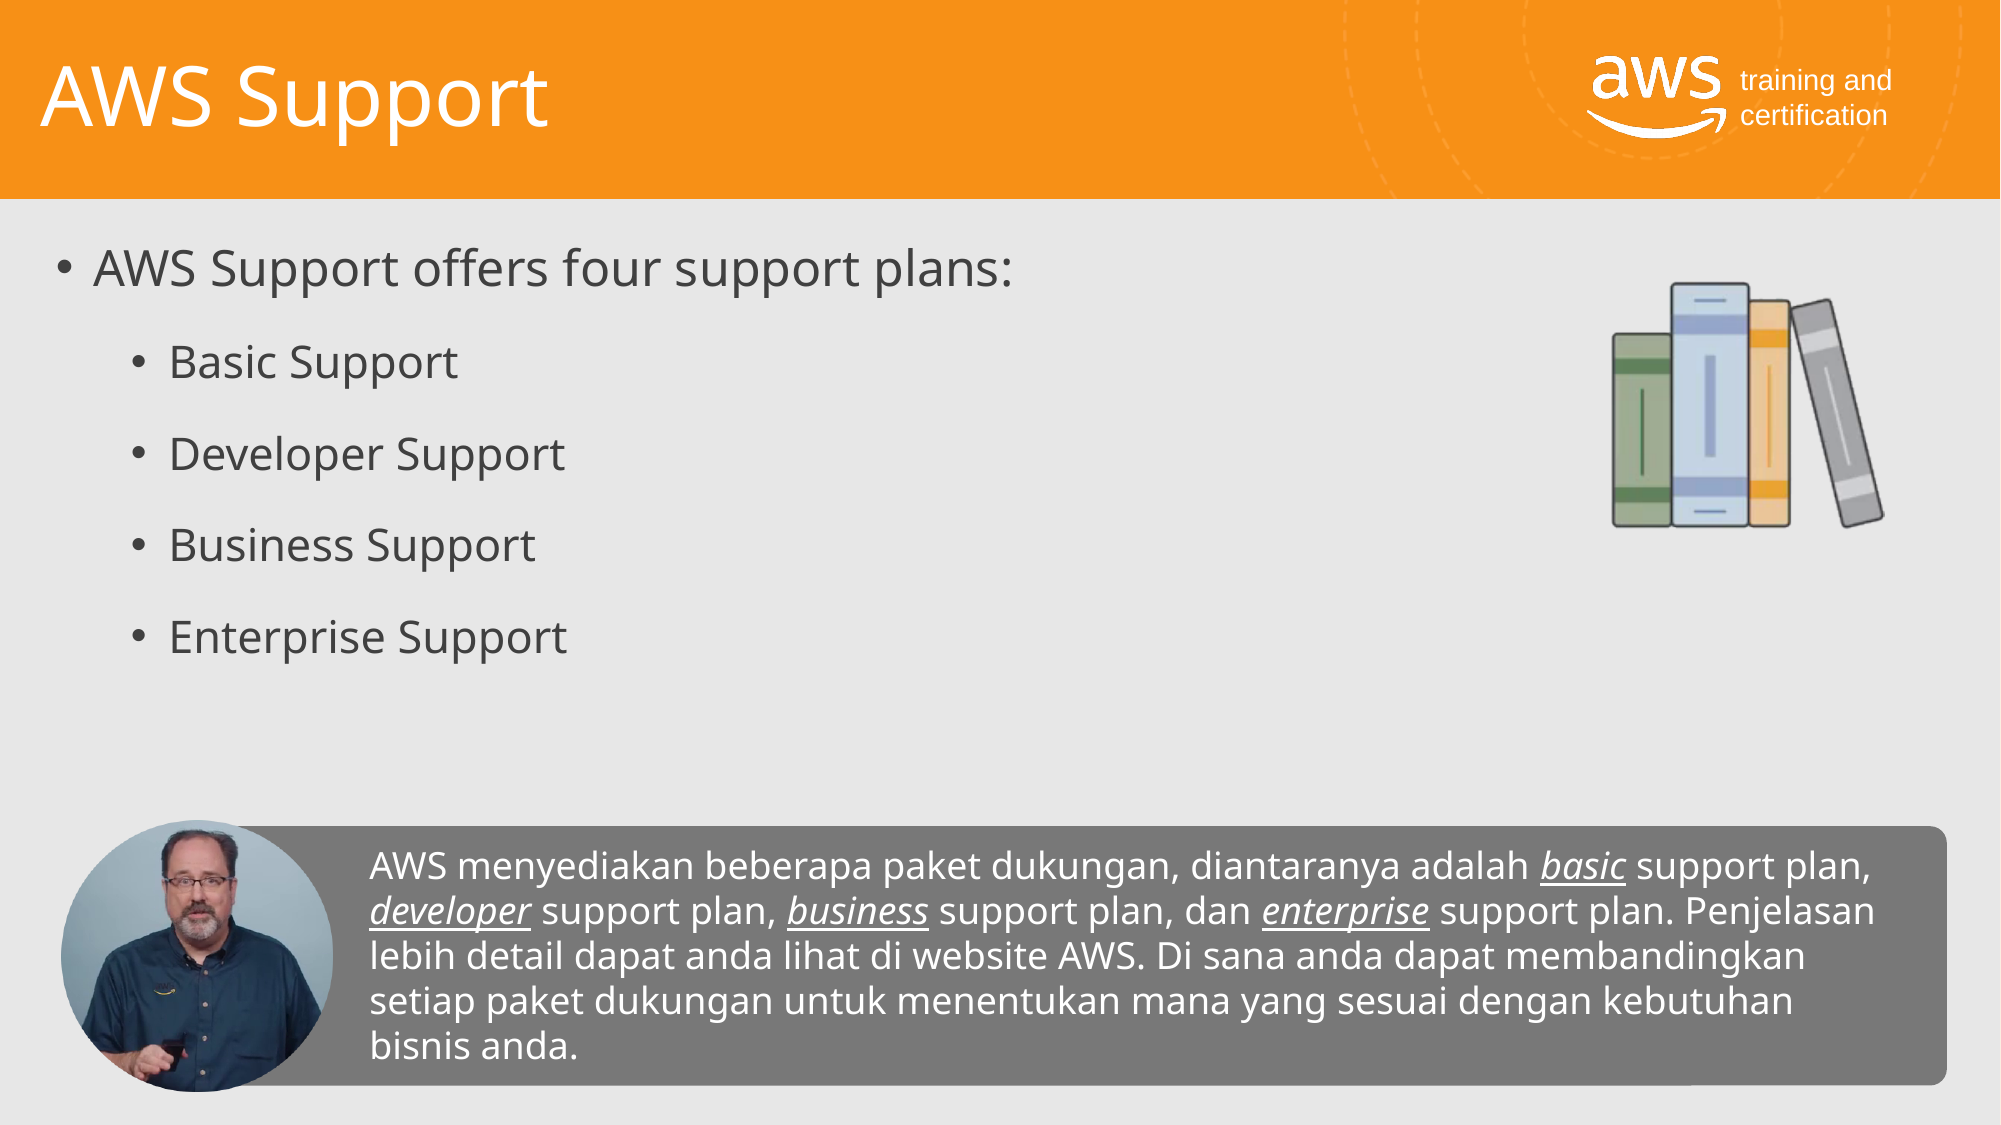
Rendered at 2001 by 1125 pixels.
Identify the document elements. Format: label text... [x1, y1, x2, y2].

list AWS Support offers four support plans: Basic Support Developer Support Business Support Enterprise Support [40, 199, 1949, 1014]
title AWS Support [40, 53, 551, 145]
picture [1611, 281, 1885, 531]
text_box AWS menyediakan beberapa paket dukungan, diantaranya adalah basic support plan, developer support plan, business support plan, dan enterprise support plan. Penjelasan lebih detail dapat anda lihat di website AWS. Di sana anda dapat membandingkan setiap paket dukungan untuk menentukan mana yang sesuai dengan kebutuhan bisnis anda. [354, 834, 1920, 1075]
picture [61, 820, 333, 1092]
picture [0, 0, 2001, 199]
text_box [333, 825, 1948, 1087]
